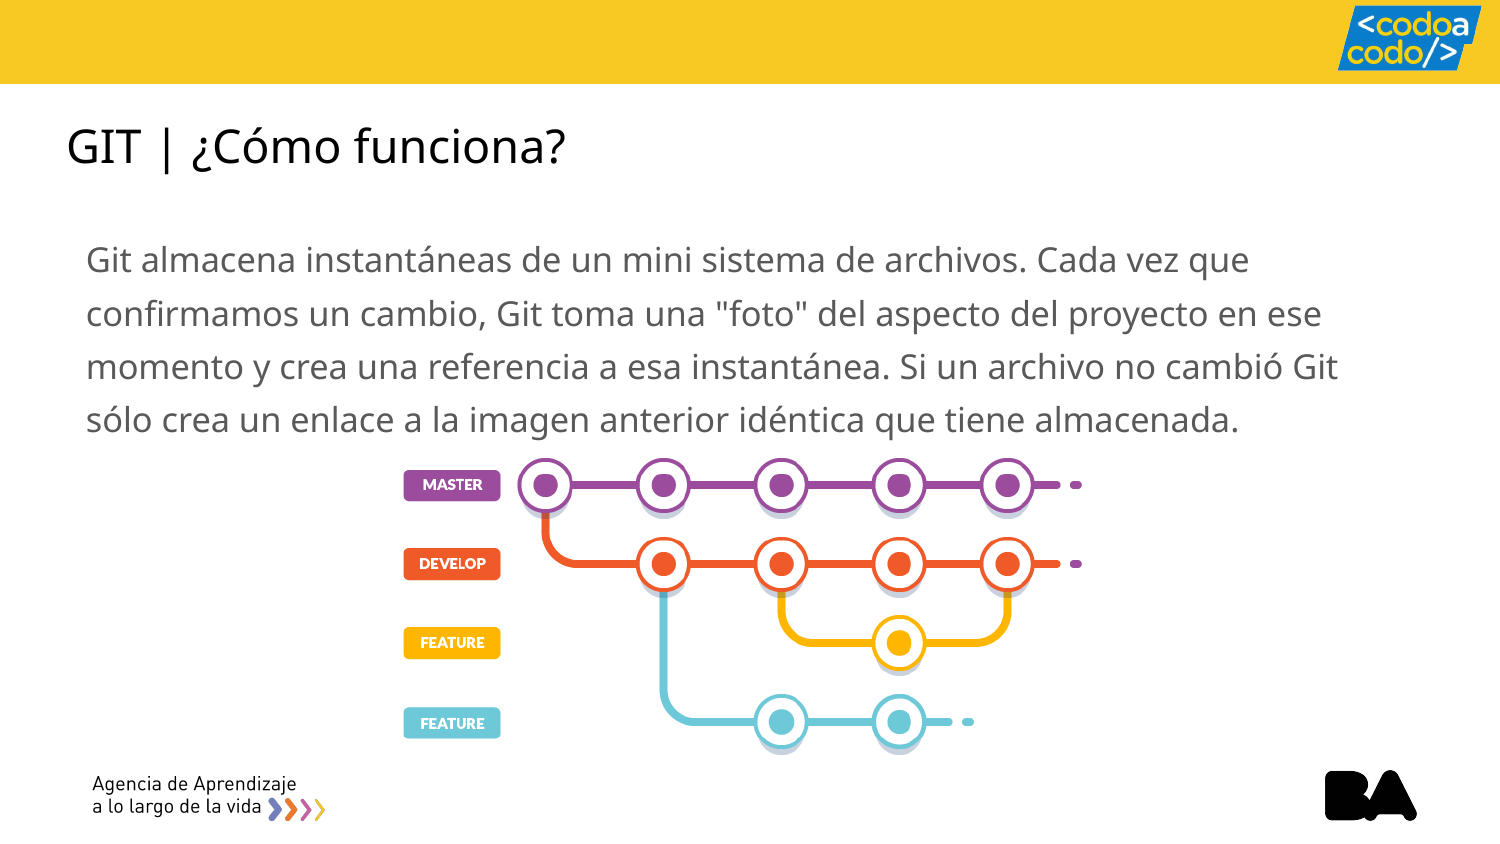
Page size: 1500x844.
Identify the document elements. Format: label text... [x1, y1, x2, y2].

list Git almacena instantáneas de un mini sistema de archivos. Cada vez que confirmamos un cambio, Git toma una "foto" del aspecto del proyecto en ese momento y crea una referencia a esa instantánea. Si un archivo no cambió Git sólo crea un enlace a la imagen anterior idéntica que tiene almacenada. [70, 214, 1430, 759]
picture [1337, 5, 1482, 71]
picture [1325, 770, 1417, 821]
picture [387, 452, 1113, 759]
title GIT | ¿Cómo funciona? [51, 98, 1446, 192]
picture [70, 759, 344, 835]
